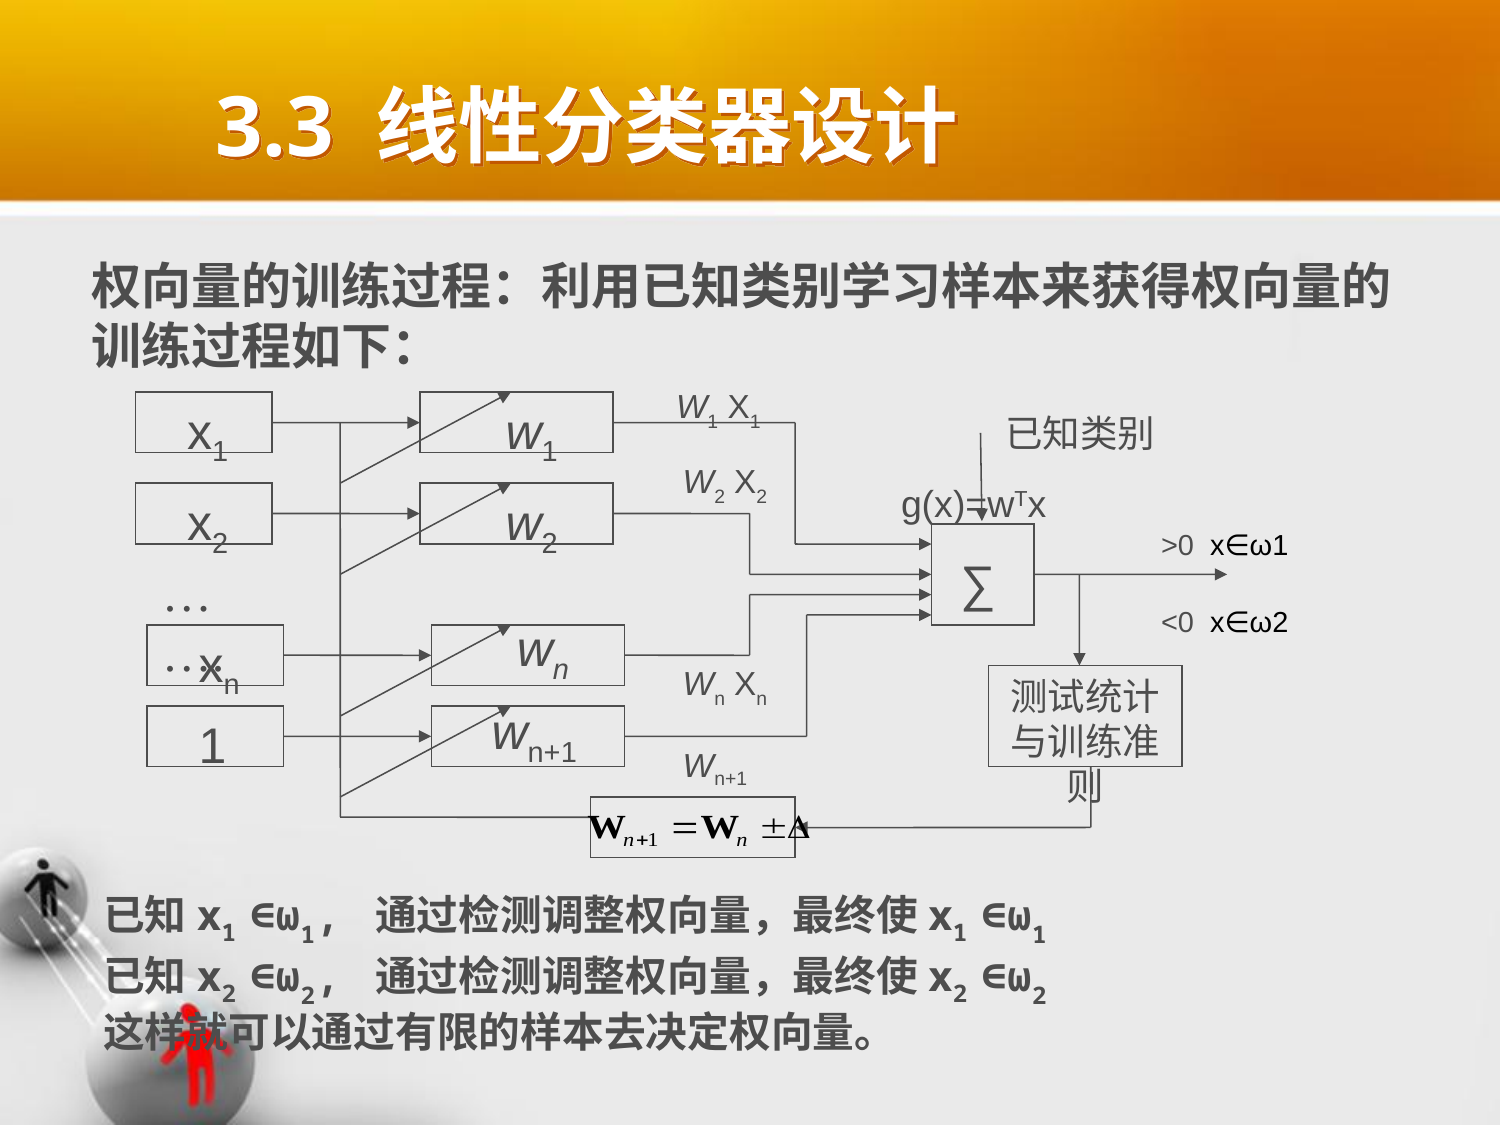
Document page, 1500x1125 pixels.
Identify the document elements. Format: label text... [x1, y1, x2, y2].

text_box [135, 361, 1353, 859]
picture [0, 0, 1500, 1125]
title 3.3 线性分类器设计 [200, 62, 1475, 185]
text_box 已知x1 ∈ω1, 通过检测调整权向量，最终使x1 ∈ω1 已知x2 ∈ω2, 通过检测调整权向量，最终使x2 ∈ω2 这样就可以通过有限的样本去决定权向量。 [88, 881, 1364, 1094]
text_box 权向量的训练过程：利用已知类别学习样本来获得权向量的训练过程如下： [76, 231, 1420, 398]
